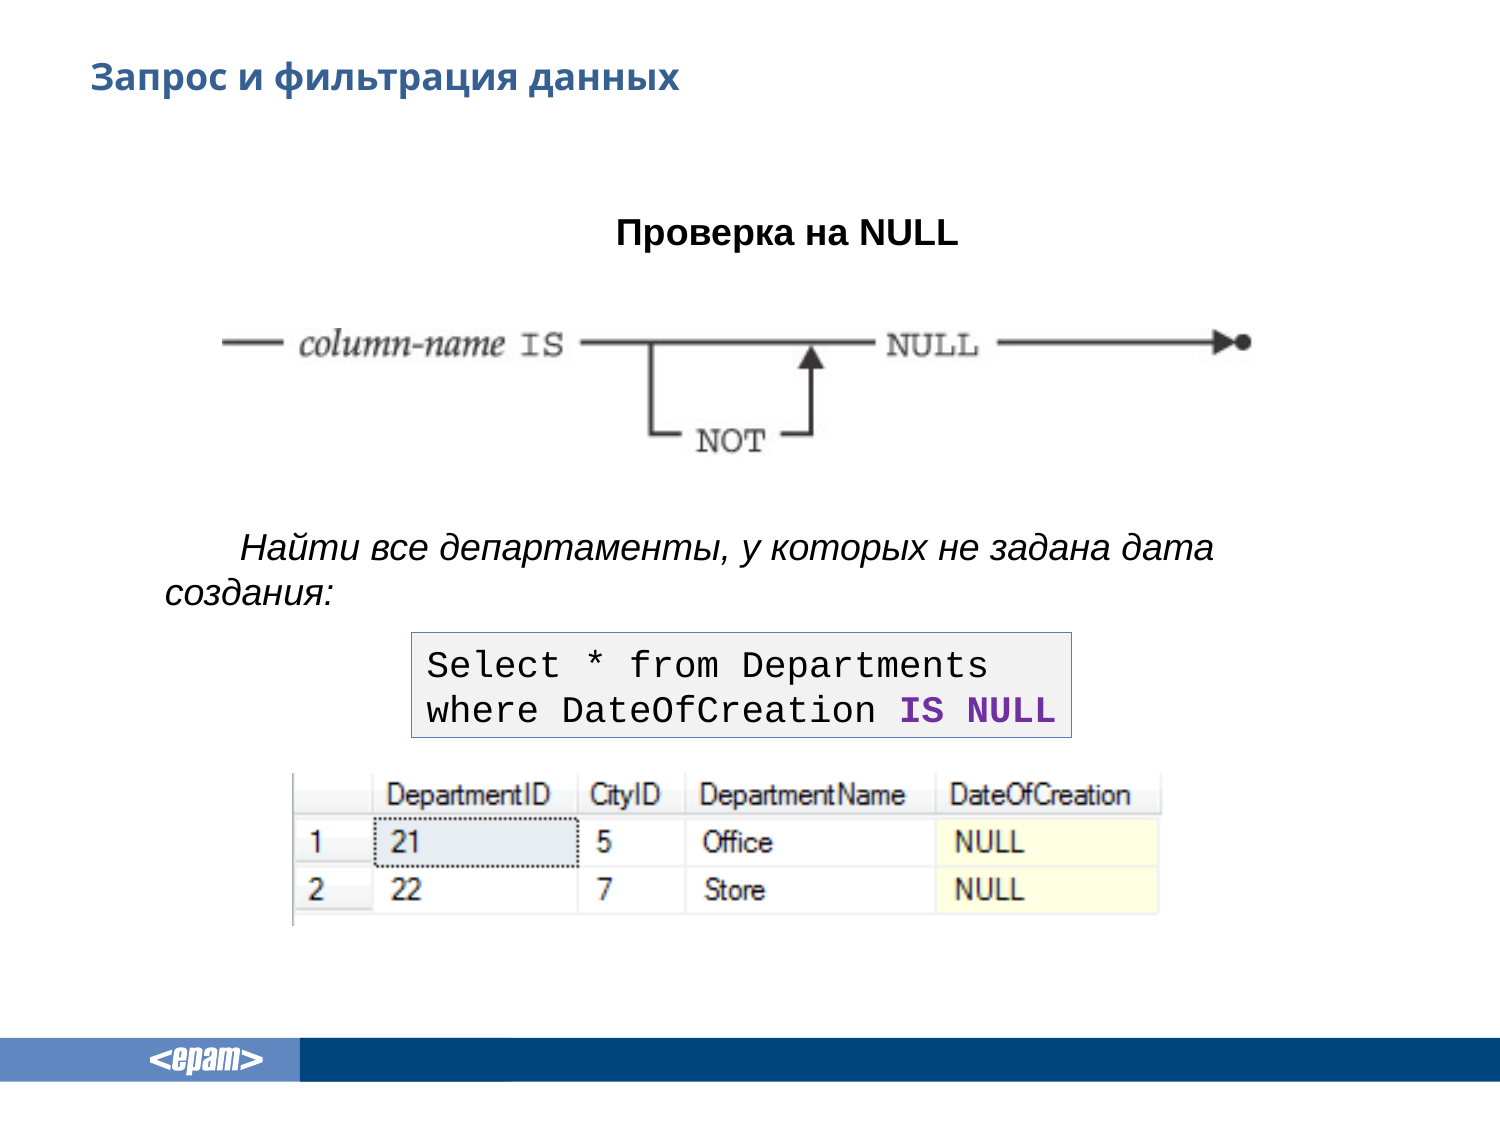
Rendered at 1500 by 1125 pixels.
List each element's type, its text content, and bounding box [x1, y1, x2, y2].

list Проверка на NULL Найти все департаменты, у которых не задана дата создания: [150, 200, 1350, 988]
title Запрос и фильтрация данных [75, 45, 1425, 163]
text_box Select * from Departments where DateOfCreation IS NULL [411, 632, 1072, 738]
picture [292, 773, 1178, 926]
picture [222, 327, 1255, 458]
